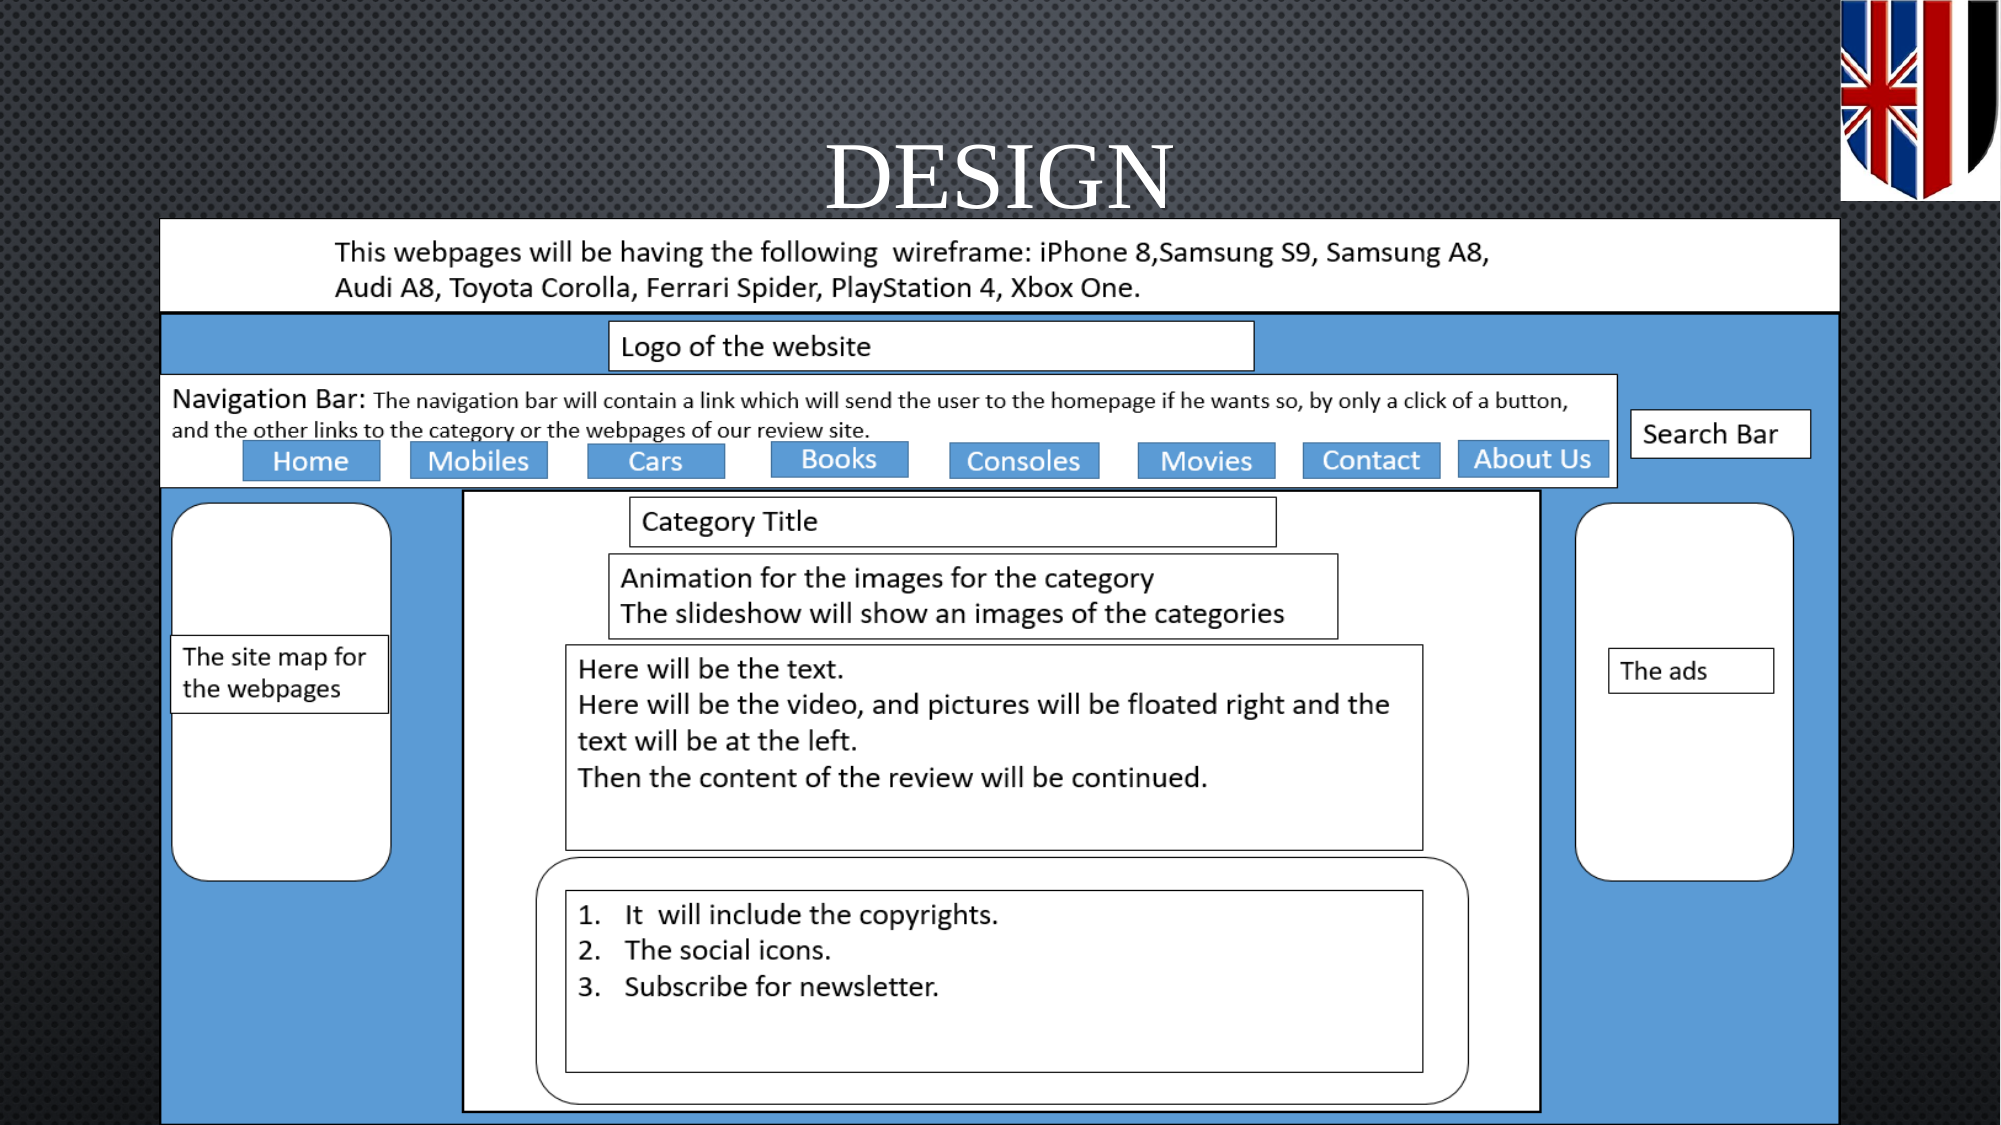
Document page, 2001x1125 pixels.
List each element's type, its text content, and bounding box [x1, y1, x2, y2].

picture [159, 218, 1841, 1125]
picture [1840, 0, 2000, 202]
title Design [249, 100, 1750, 218]
